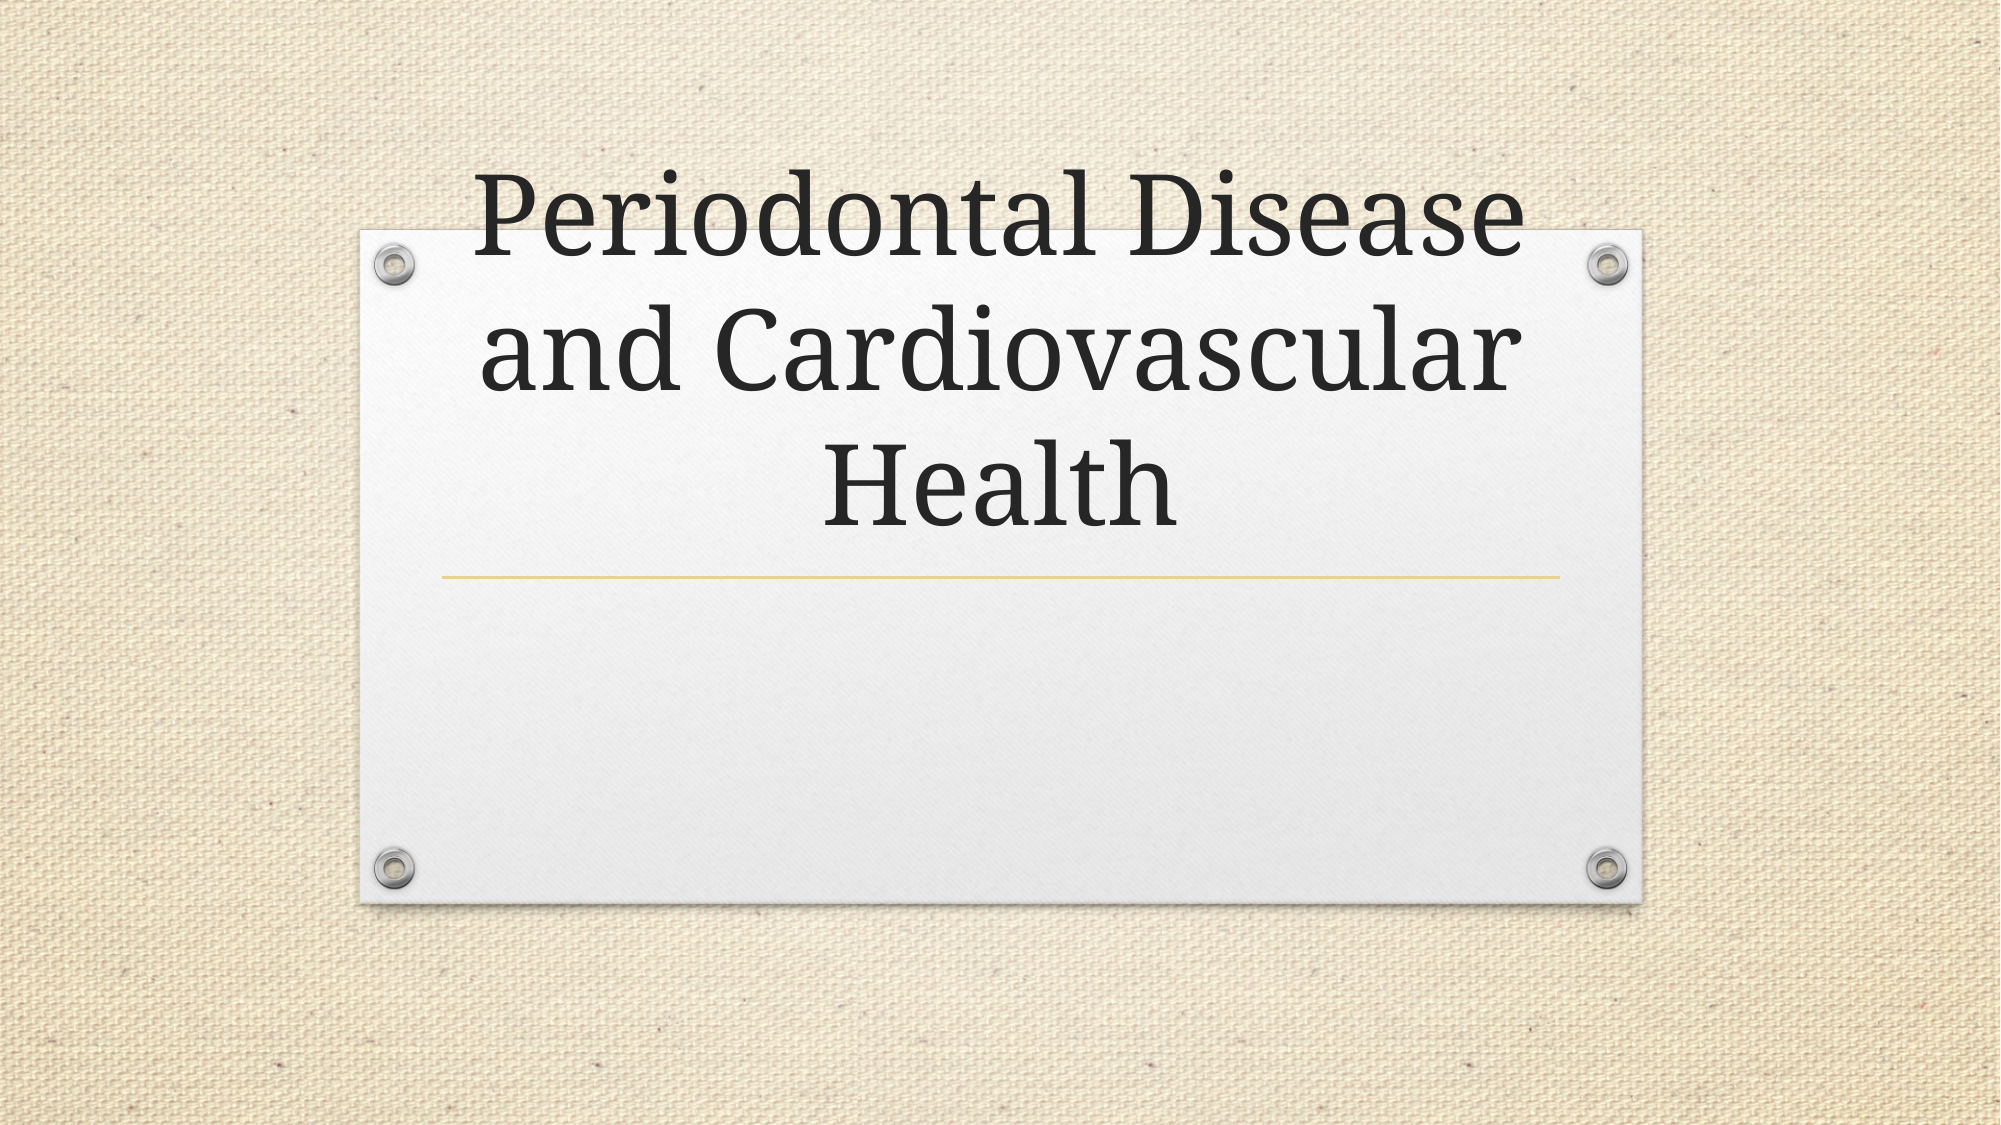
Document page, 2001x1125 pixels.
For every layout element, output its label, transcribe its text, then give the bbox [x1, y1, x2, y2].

picture [0, 0, 2001, 1125]
title Periodontal Disease and Cardiovascular Health [441, 306, 1560, 556]
